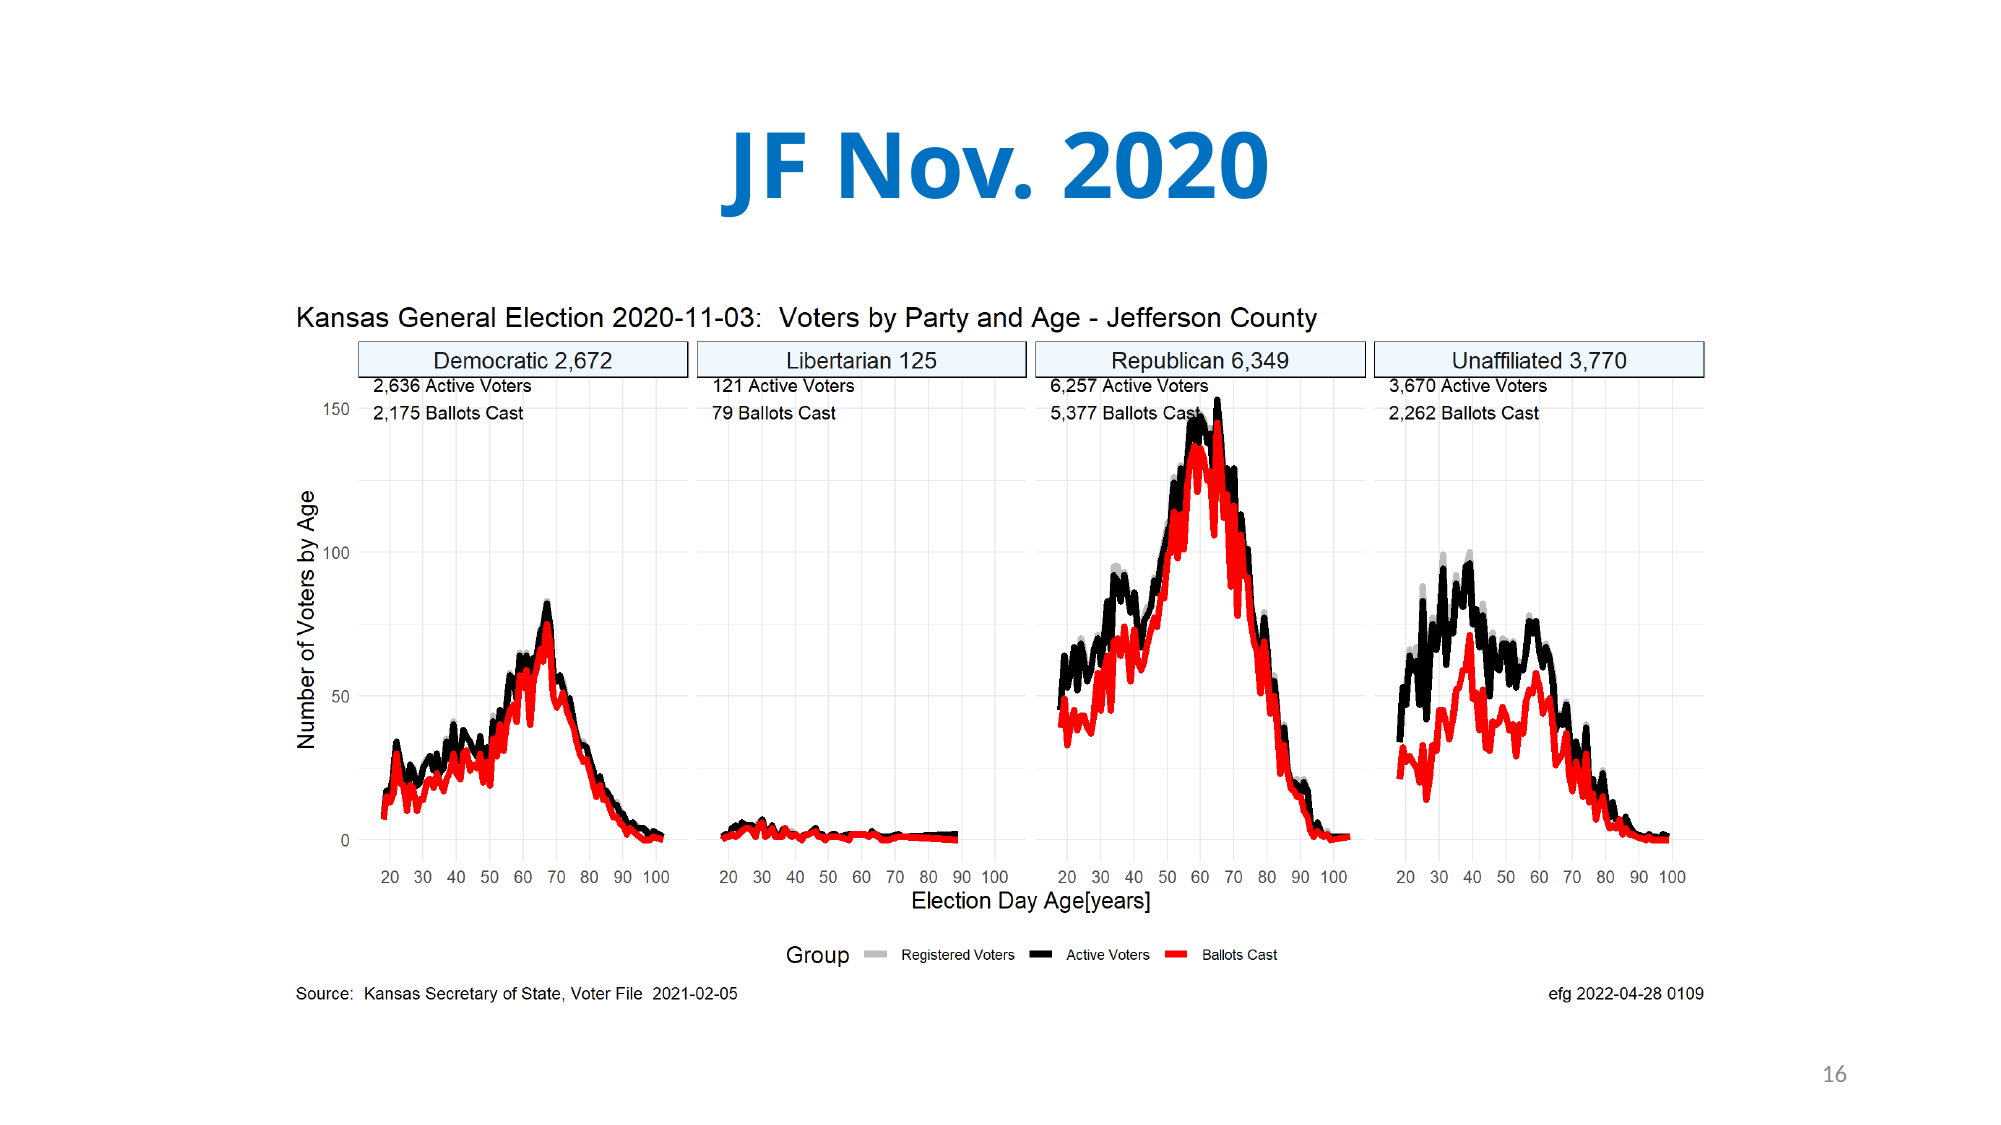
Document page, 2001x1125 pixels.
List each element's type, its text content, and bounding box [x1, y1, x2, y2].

title JF Nov. 2020 [137, 59, 1863, 278]
picture [287, 297, 1713, 1011]
slide_number ‹#› [1412, 1042, 1863, 1103]
